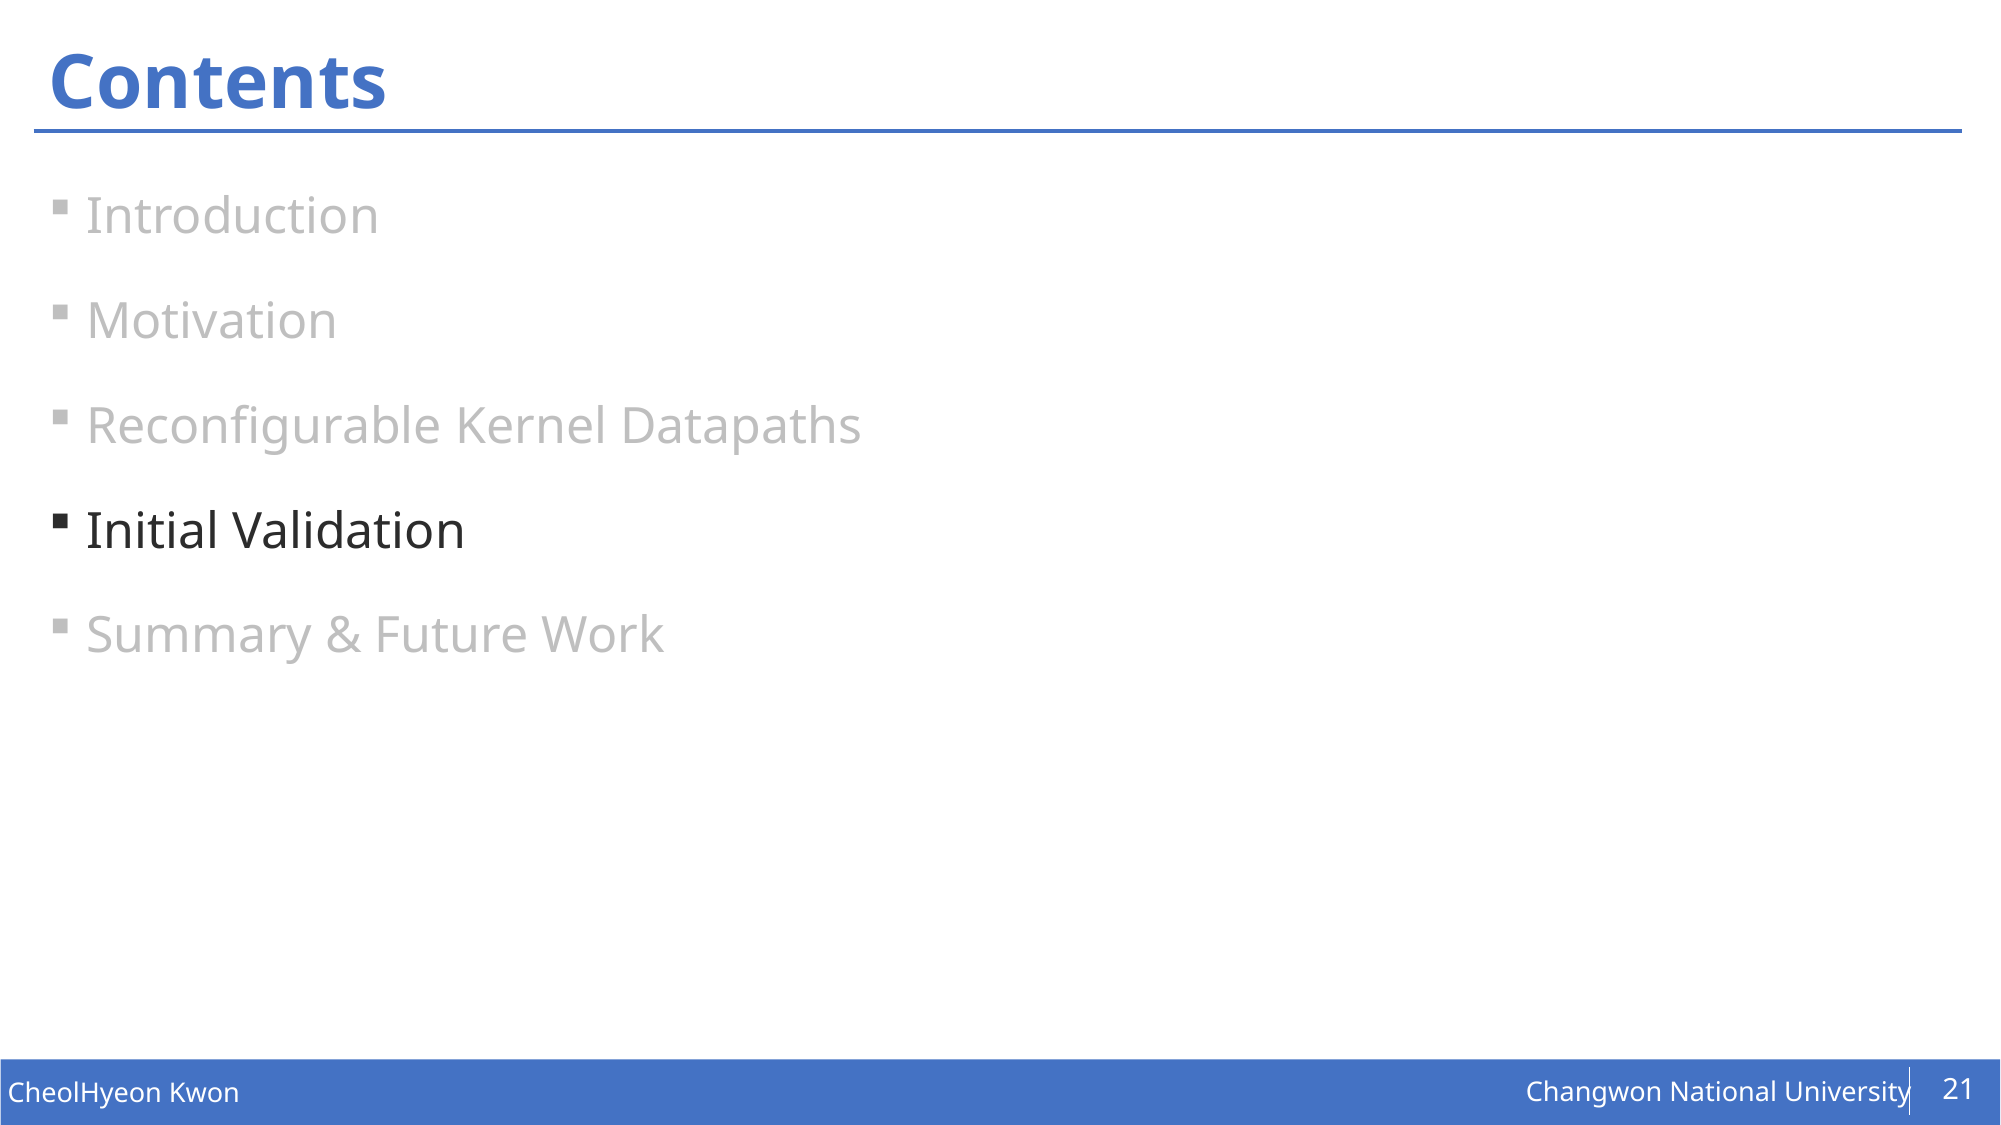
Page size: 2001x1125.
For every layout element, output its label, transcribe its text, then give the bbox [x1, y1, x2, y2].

slide_number 21 [1922, 1060, 1996, 1121]
list Introduction Motivation Reconfigurable Kernel Datapaths Initial Validation Summary & Future Work [33, 152, 1963, 997]
title Contents [33, 27, 1963, 143]
